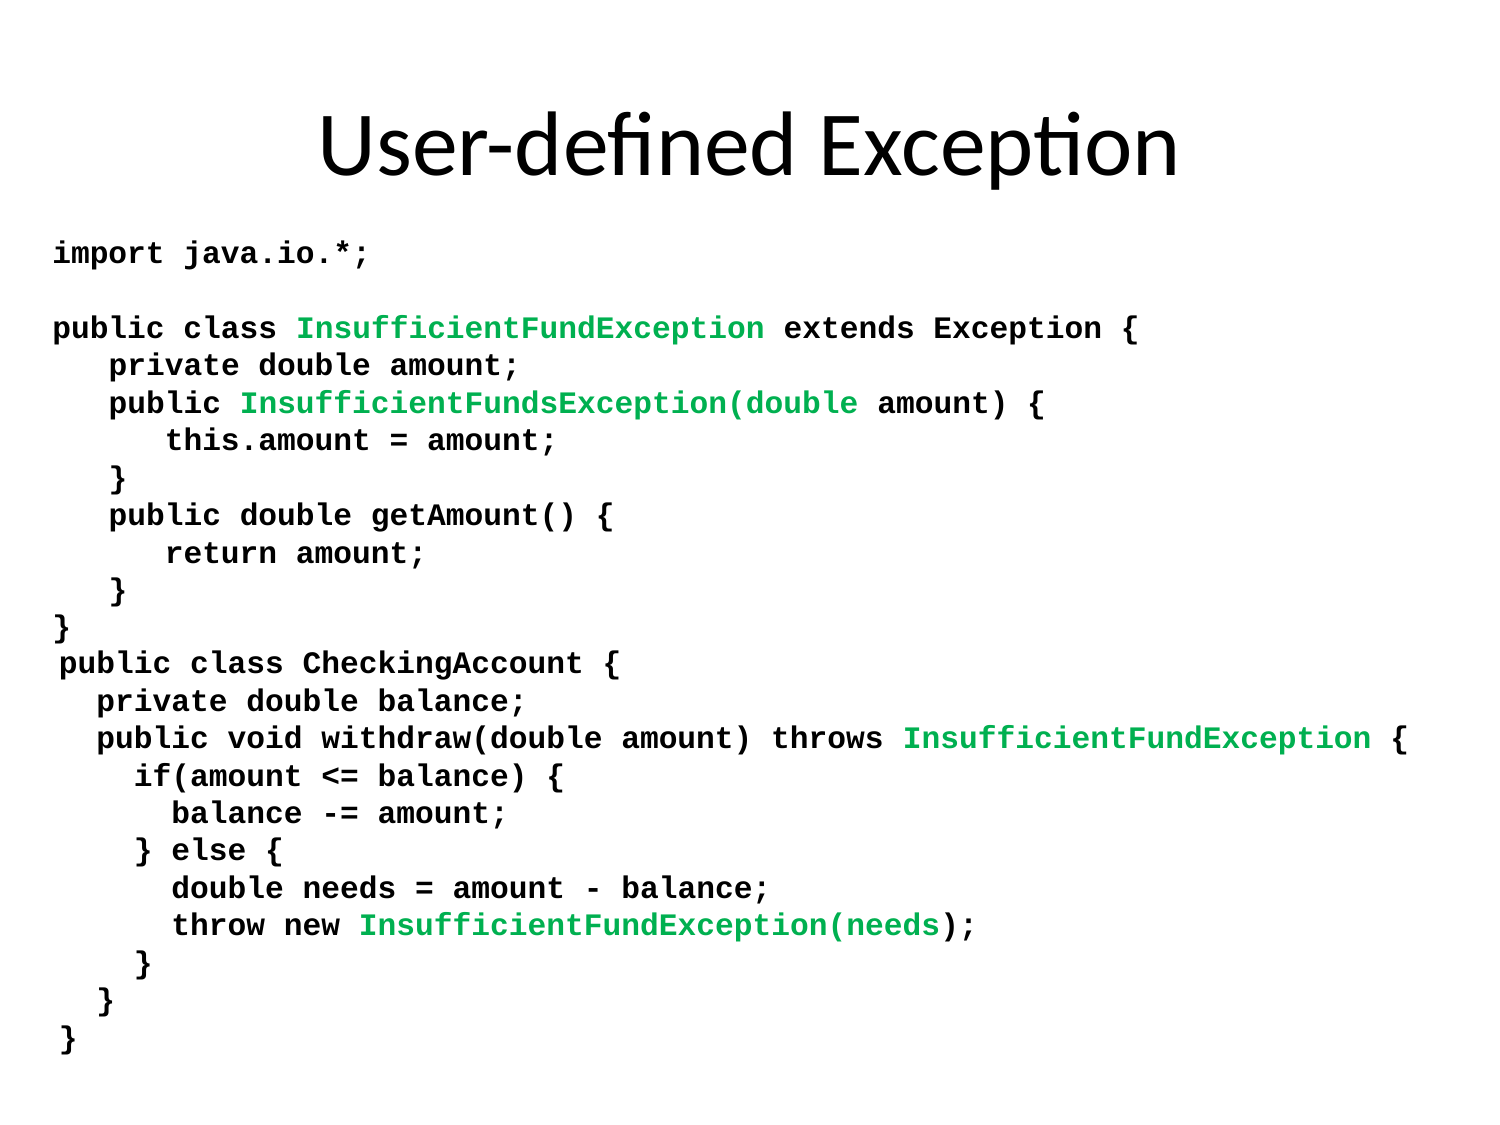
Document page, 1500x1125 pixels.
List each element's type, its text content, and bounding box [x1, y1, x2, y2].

title User-defined Exception [75, 45, 1425, 224]
text_box public class CheckingAccount { private double balance; public void withdraw(double amount) throws InsufficientFundException { if(amount <= balance) { balance -= amount; } else { double needs = amount - balance; throw new InsufficientFundException(needs); } } } [44, 635, 1424, 1062]
text_box import java.io.*; public class InsufficientFundException extends Exception { private double amount; public InsufficientFundsException(double amount) { this.amount = amount; } public double getAmount() { return amount; } } [37, 224, 1425, 652]
